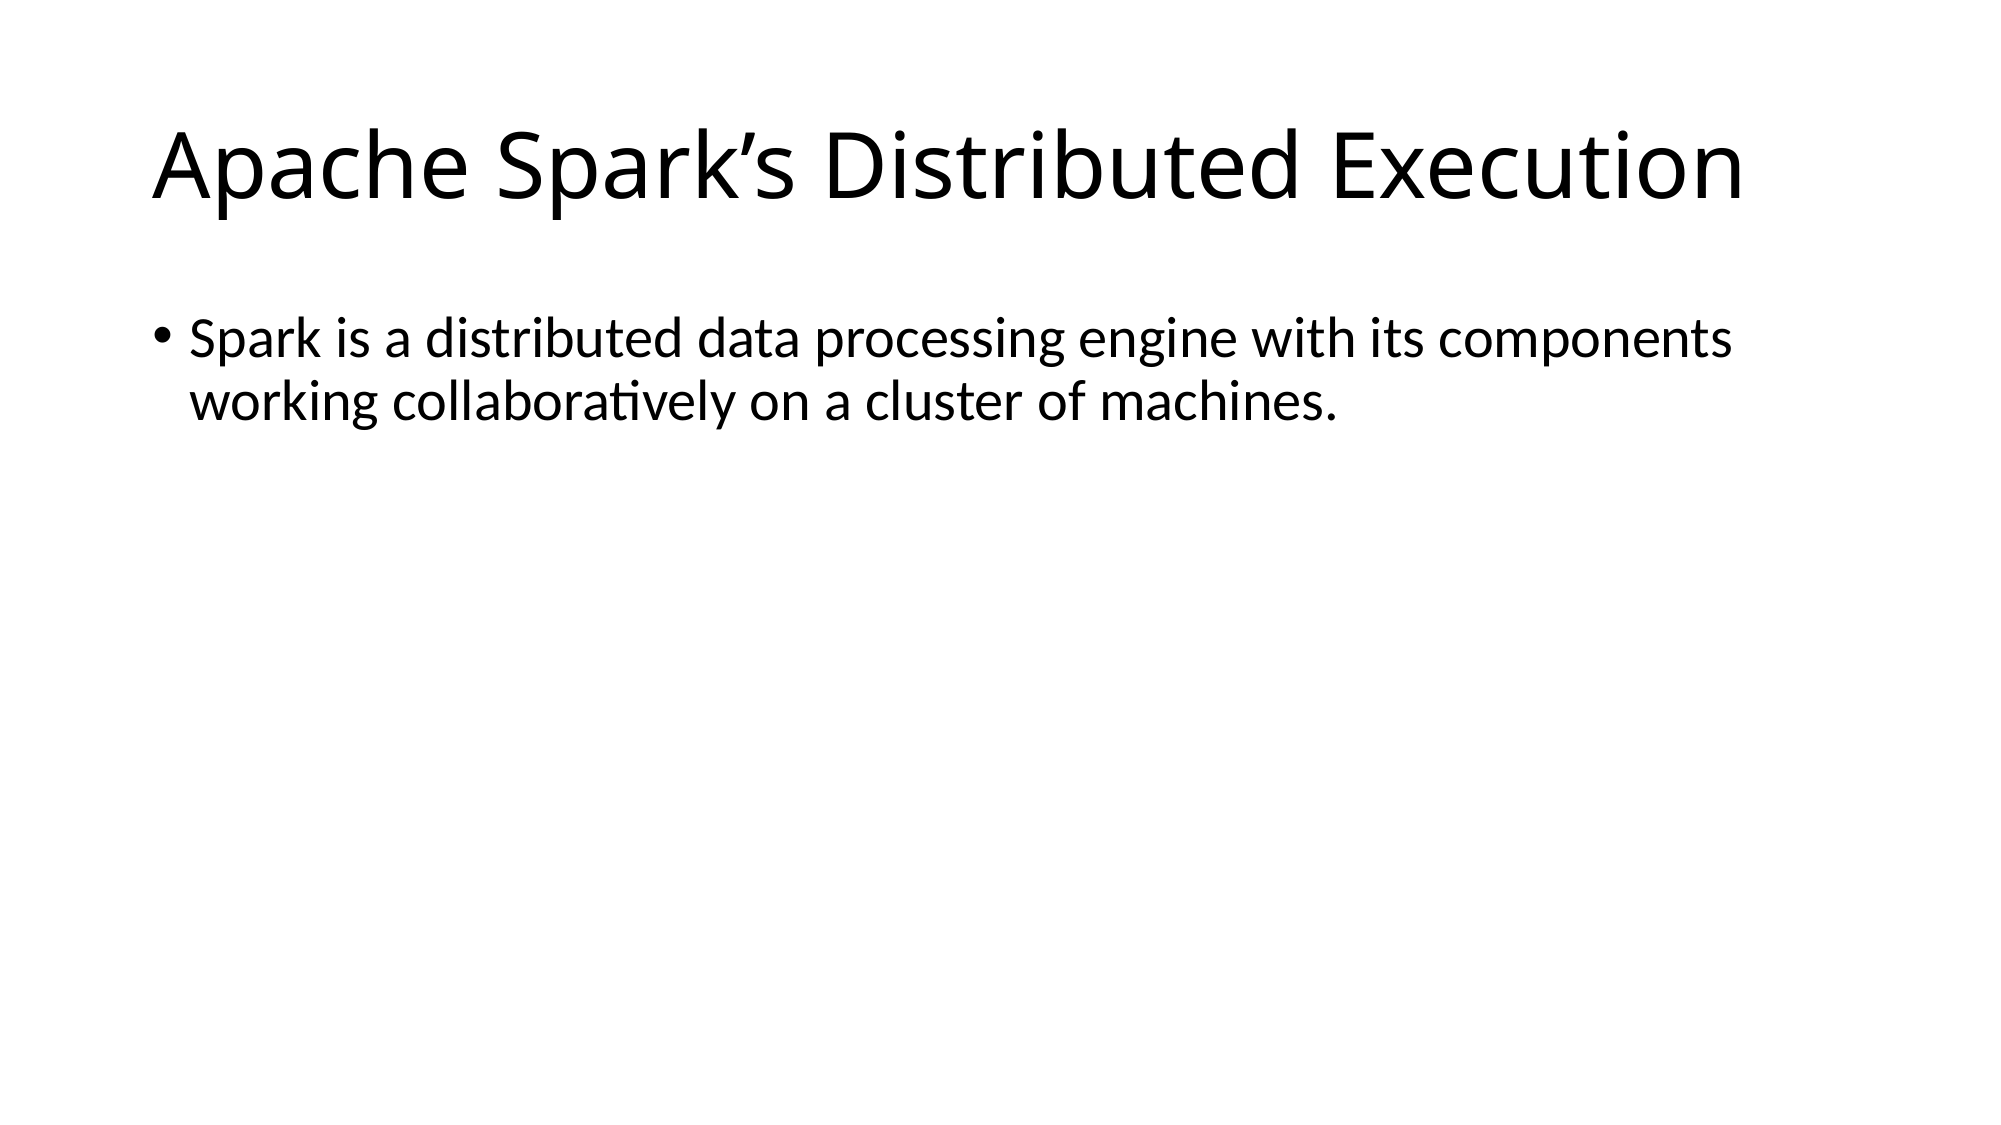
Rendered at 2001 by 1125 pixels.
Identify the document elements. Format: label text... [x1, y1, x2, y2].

title Apache Spark’s Distributed Execution [137, 59, 1863, 278]
list Spark is a distributed data processing engine with its components working collaboratively on a cluster of machines. [137, 299, 1863, 1014]
